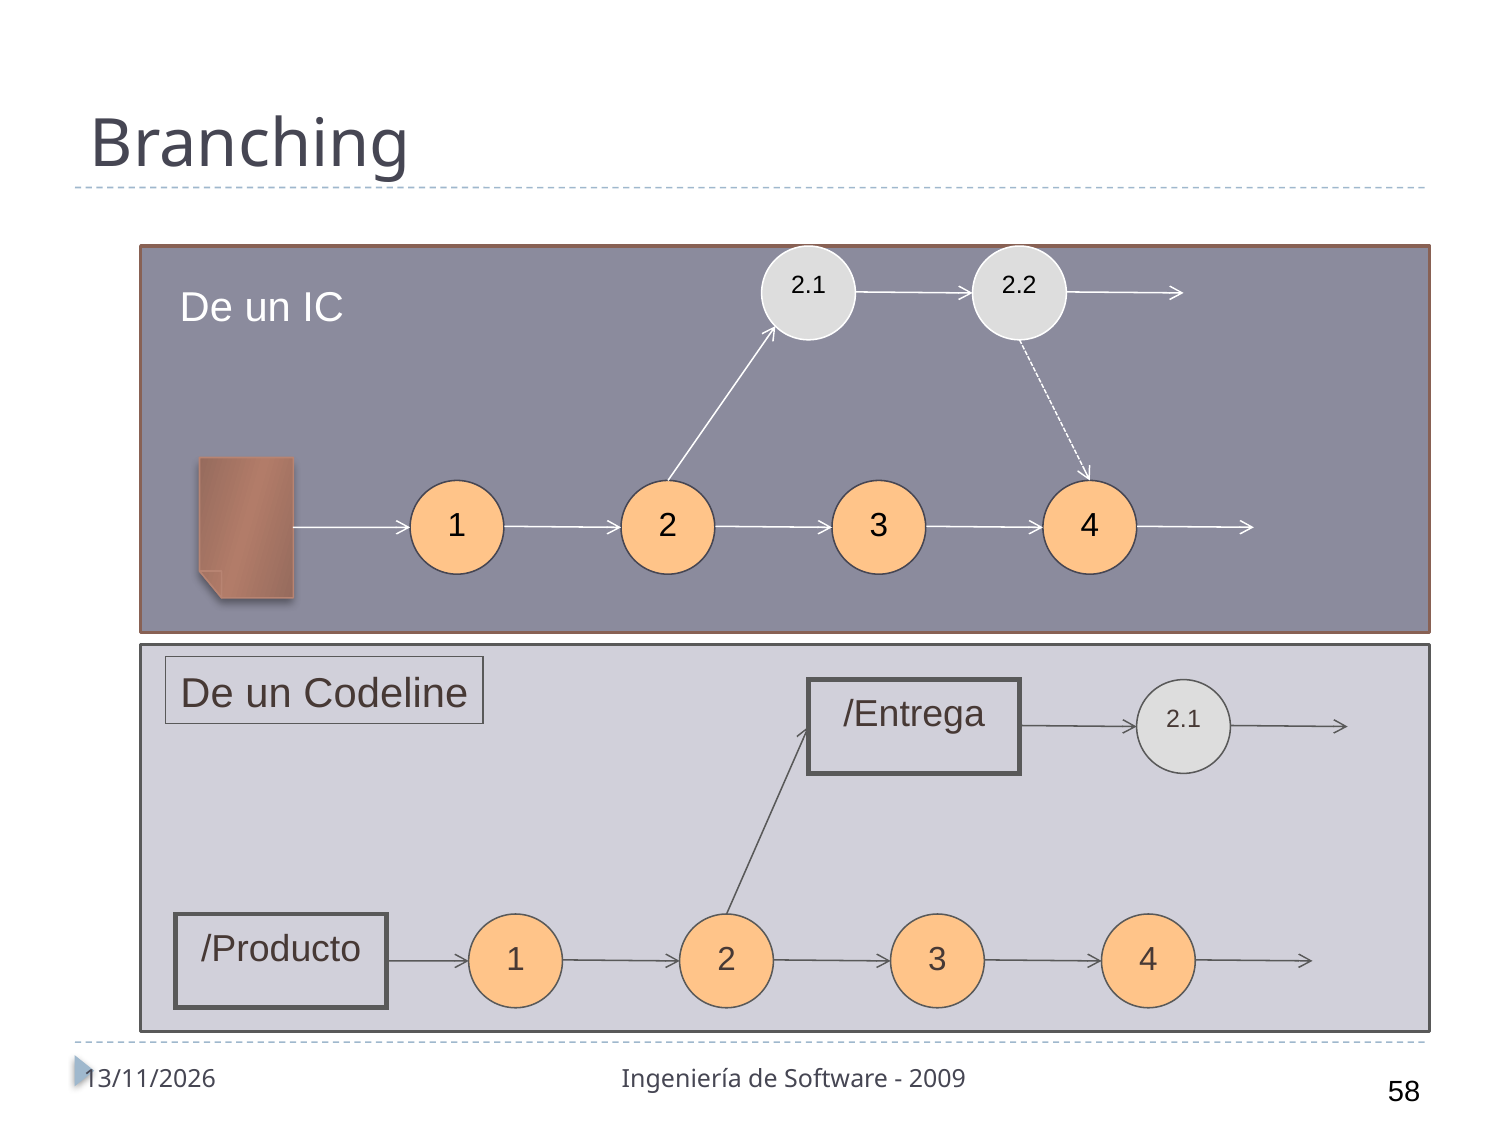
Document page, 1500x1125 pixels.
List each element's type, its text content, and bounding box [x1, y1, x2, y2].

text_box 3 [890, 913, 985, 1008]
slide_number 58 [1148, 1063, 1436, 1114]
text_box 1 [468, 913, 563, 1008]
text_box 2 [621, 480, 715, 575]
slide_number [68, 1053, 419, 1114]
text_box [644, 349, 800, 458]
text_box [198, 456, 295, 599]
text_box 2 [679, 914, 774, 1008]
text_box 2.1 [1136, 679, 1231, 774]
text_box /Producto [175, 913, 387, 1008]
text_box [673, 779, 862, 862]
text_box De un Codeline [165, 656, 484, 724]
text_box [139, 643, 1431, 1033]
text_box De un IC [164, 269, 360, 337]
text_box 1 [410, 480, 504, 575]
footer Ingeniería de Software - 2009 [506, 1053, 982, 1114]
title Branching [75, 24, 1425, 188]
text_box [984, 374, 1126, 446]
text_box 3 [832, 480, 926, 575]
text_box 4 [1101, 913, 1196, 1008]
text_box 4 [1042, 480, 1137, 575]
text_box /Entrega [808, 679, 1020, 774]
text_box 2.2 [972, 246, 1067, 340]
text_box 2.1 [761, 246, 856, 340]
text_box [139, 244, 1431, 634]
